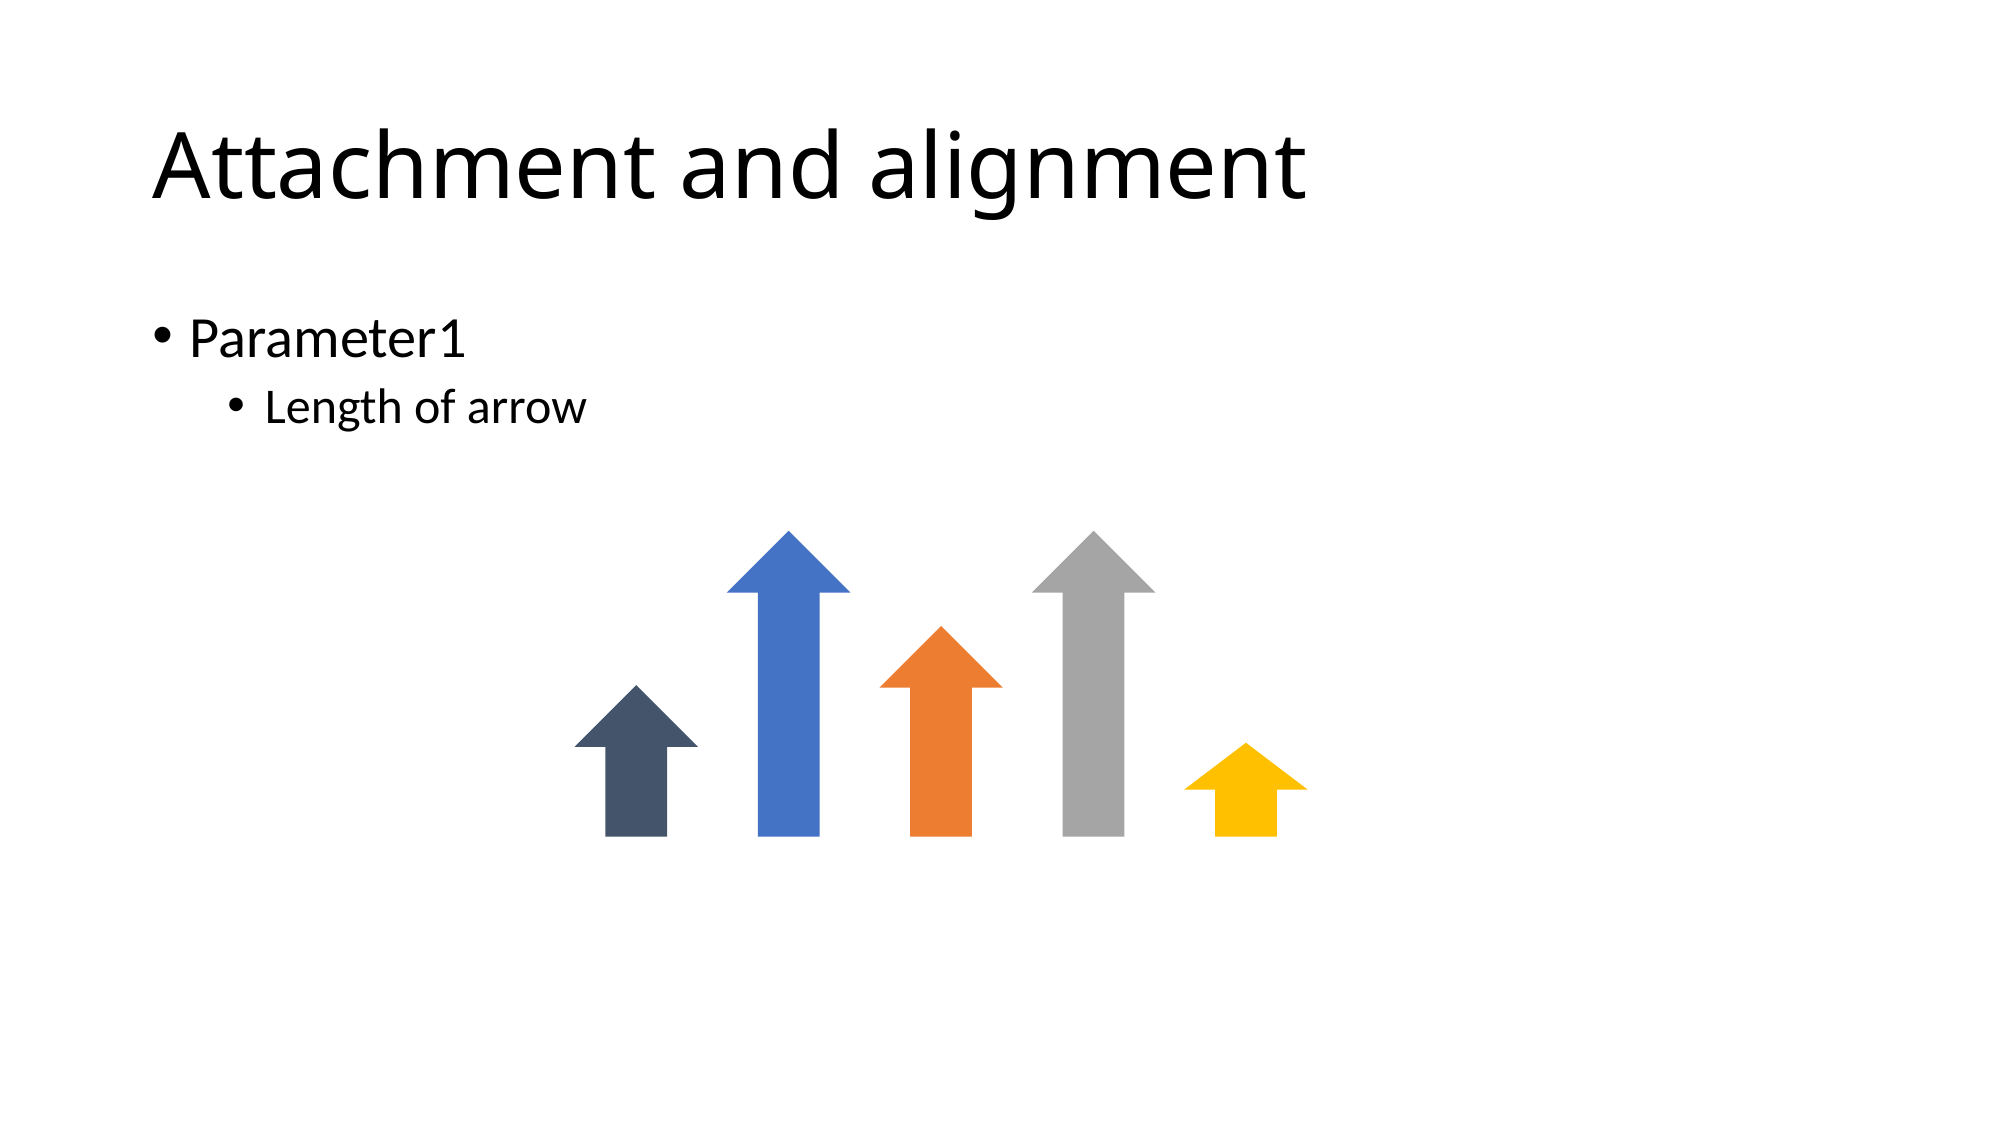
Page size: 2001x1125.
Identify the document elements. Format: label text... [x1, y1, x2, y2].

title Attachment and alignment [137, 59, 1863, 278]
text_box [1029, 529, 1158, 838]
list Parameter1 Length of arrow [137, 299, 1986, 1014]
text_box [724, 529, 853, 838]
text_box [876, 624, 1006, 838]
text_box [1181, 741, 1311, 838]
text_box [572, 683, 701, 838]
